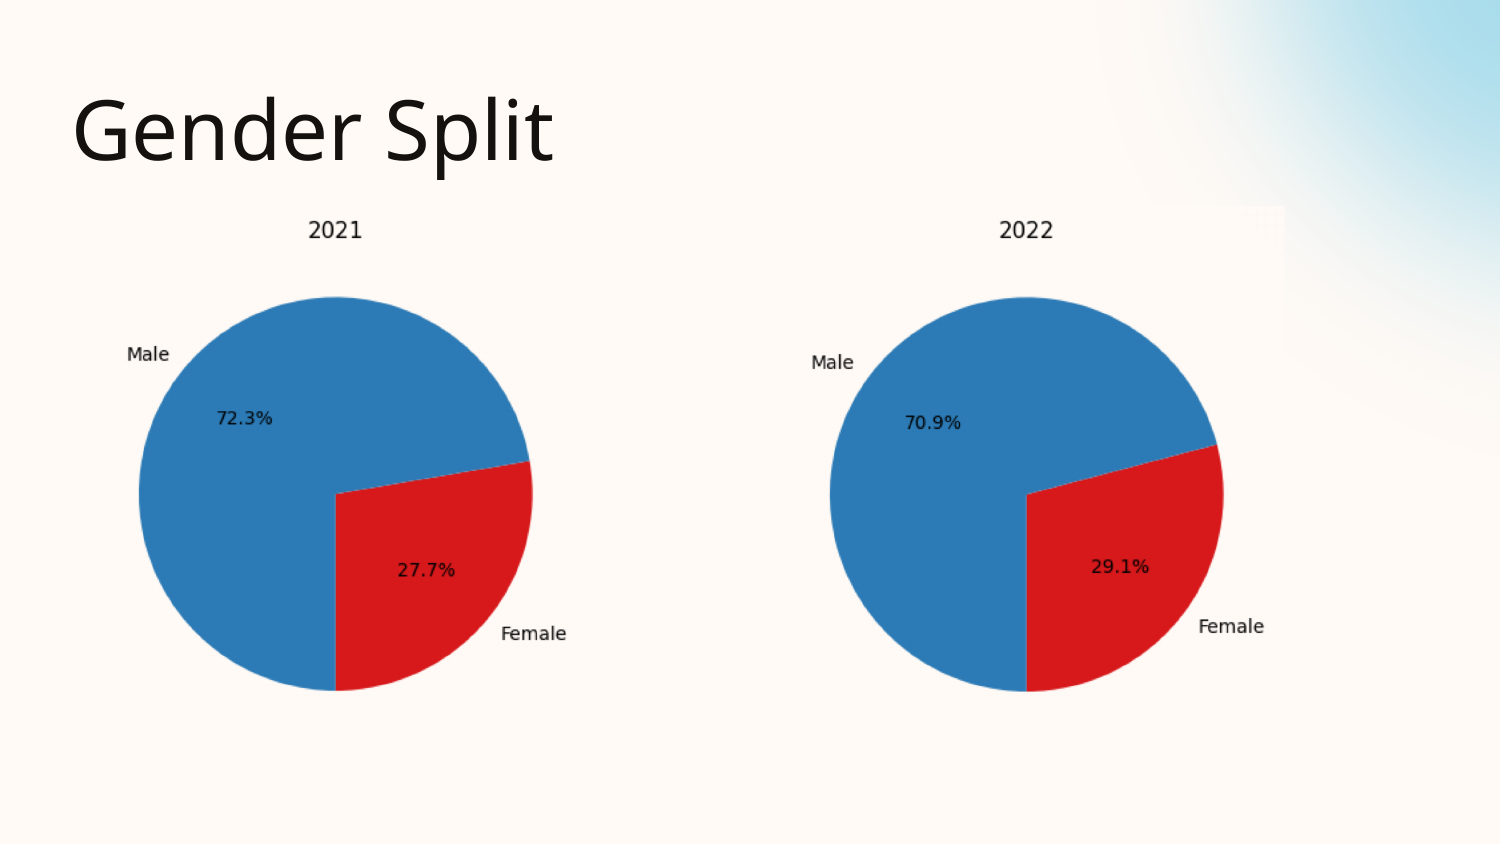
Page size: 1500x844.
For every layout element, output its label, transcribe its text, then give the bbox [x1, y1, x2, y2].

picture [76, 206, 595, 753]
picture [749, 0, 1500, 756]
text_box Gender Split [56, 62, 1332, 153]
